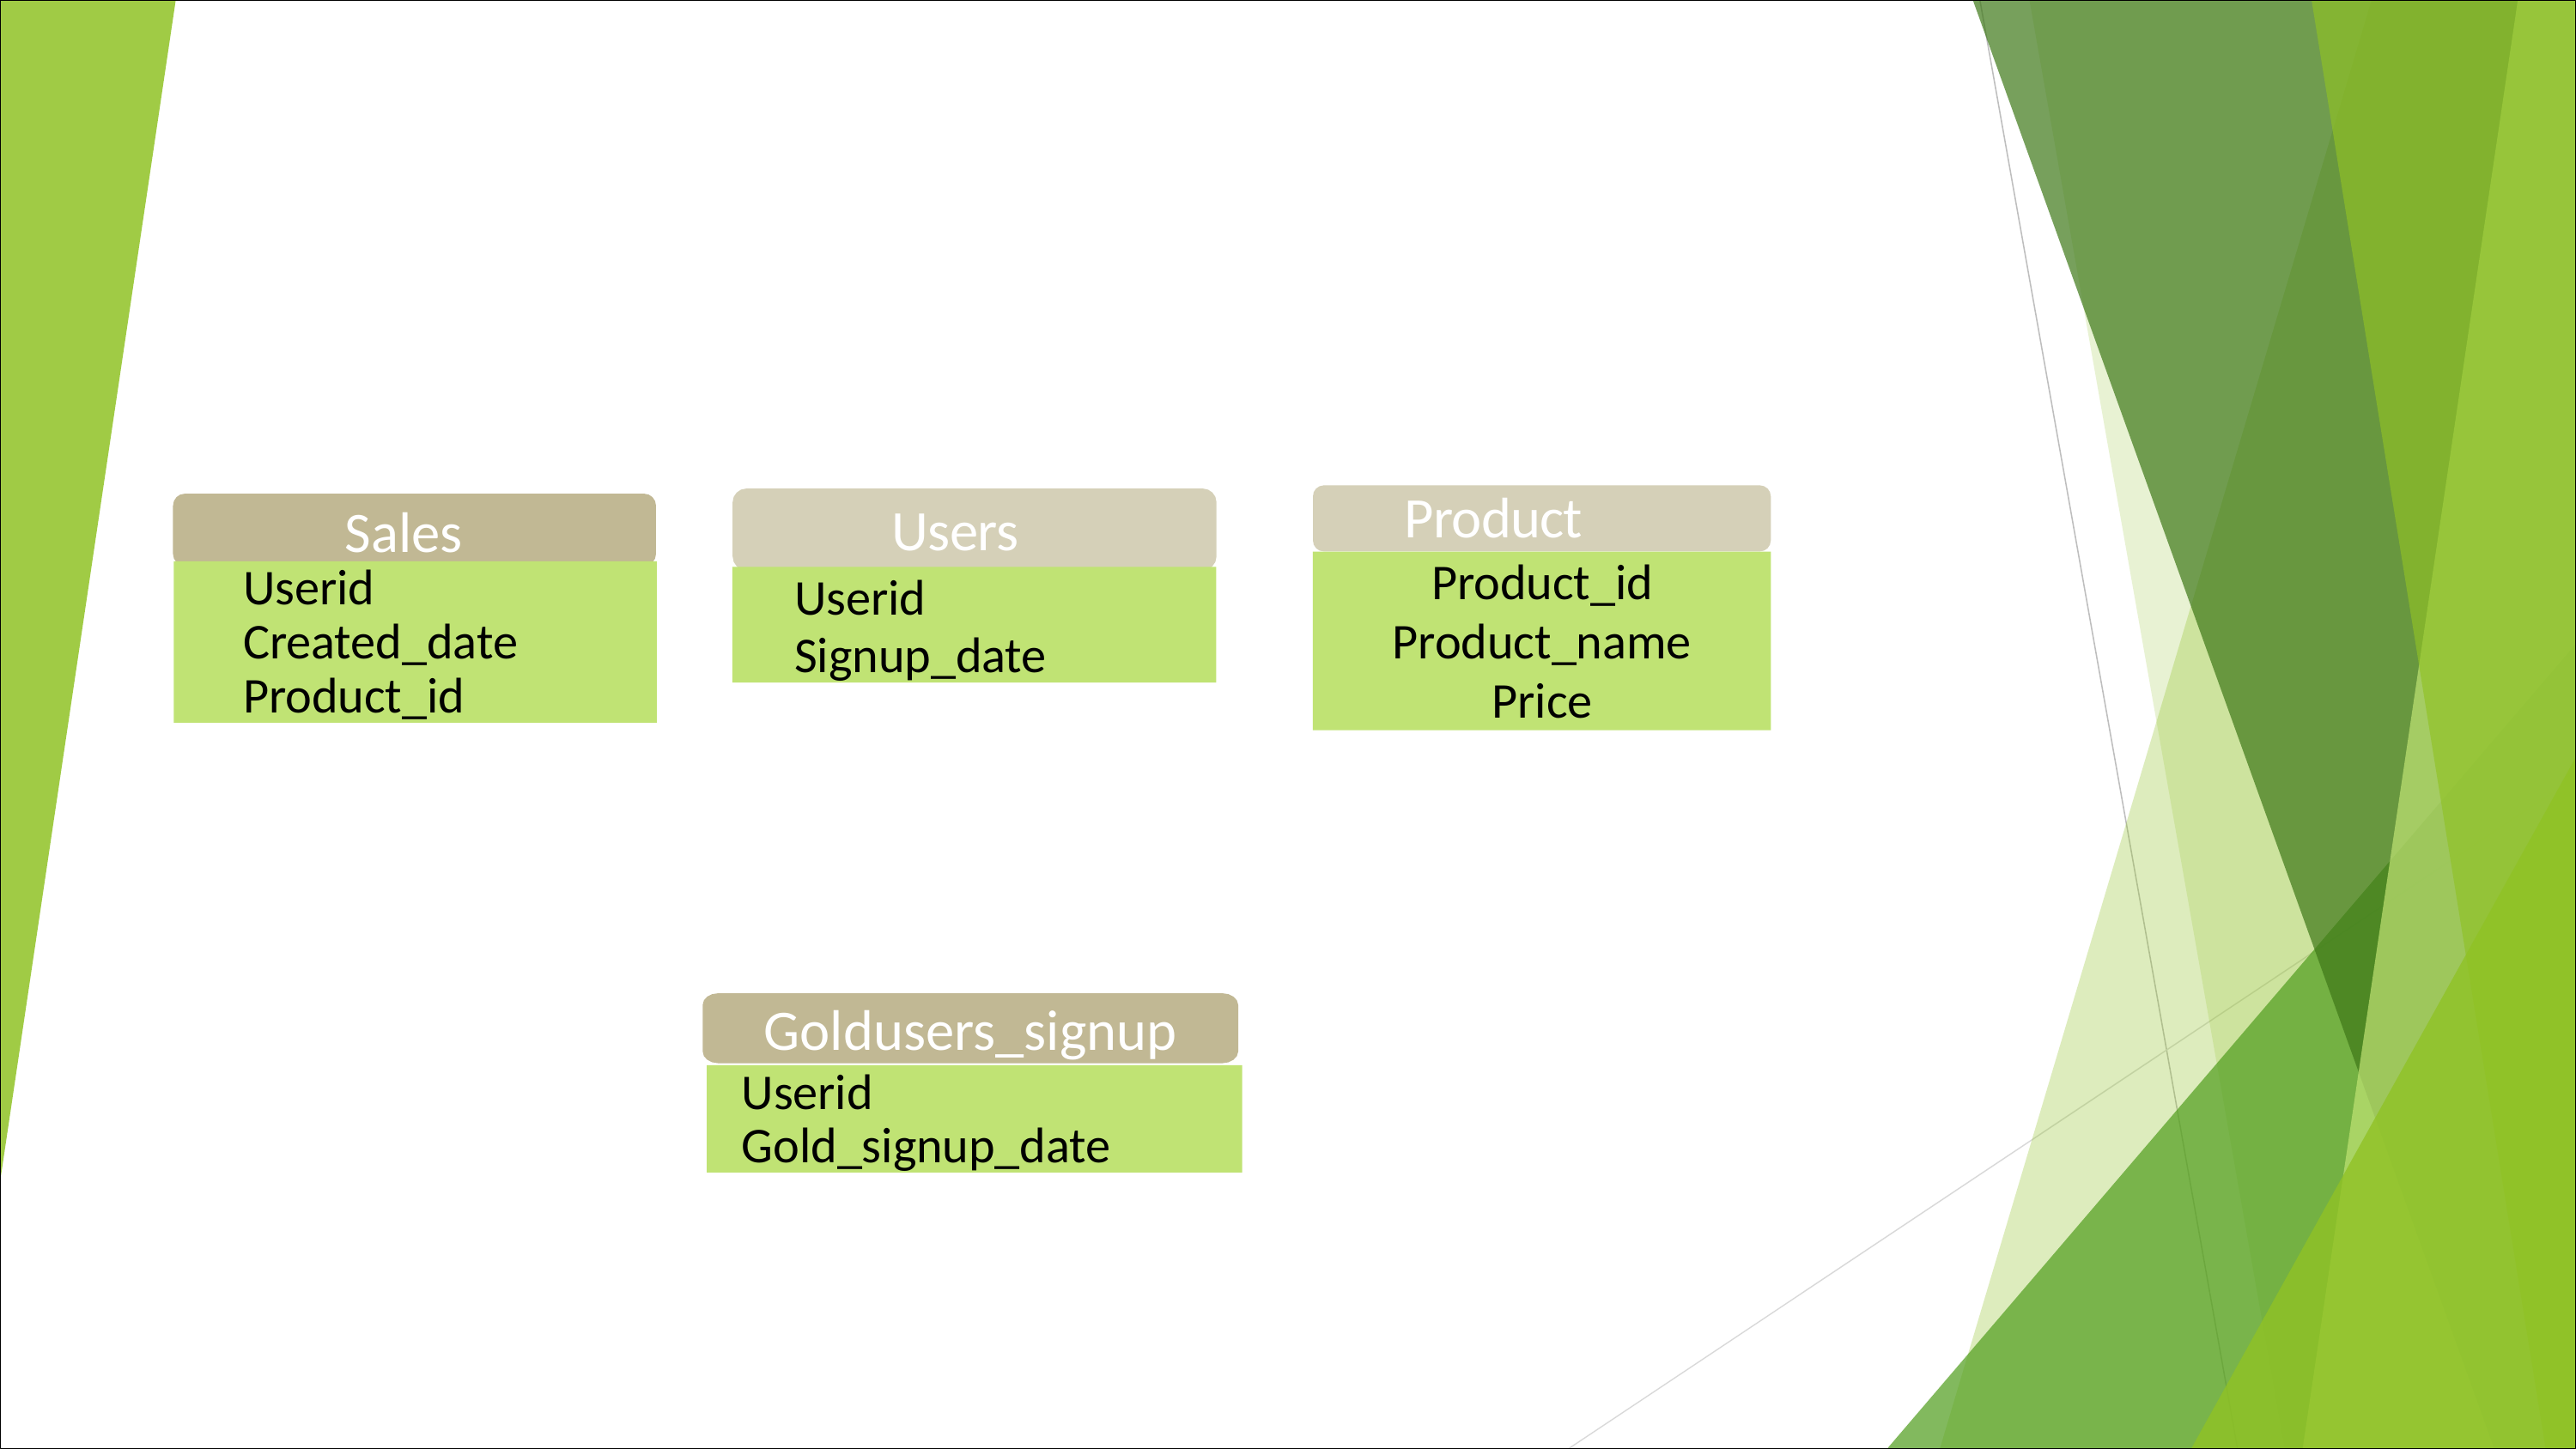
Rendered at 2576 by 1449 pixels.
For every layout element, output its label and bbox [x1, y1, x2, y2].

text_box [0, 0, 657, 1183]
text_box [0, 0, 2576, 1449]
